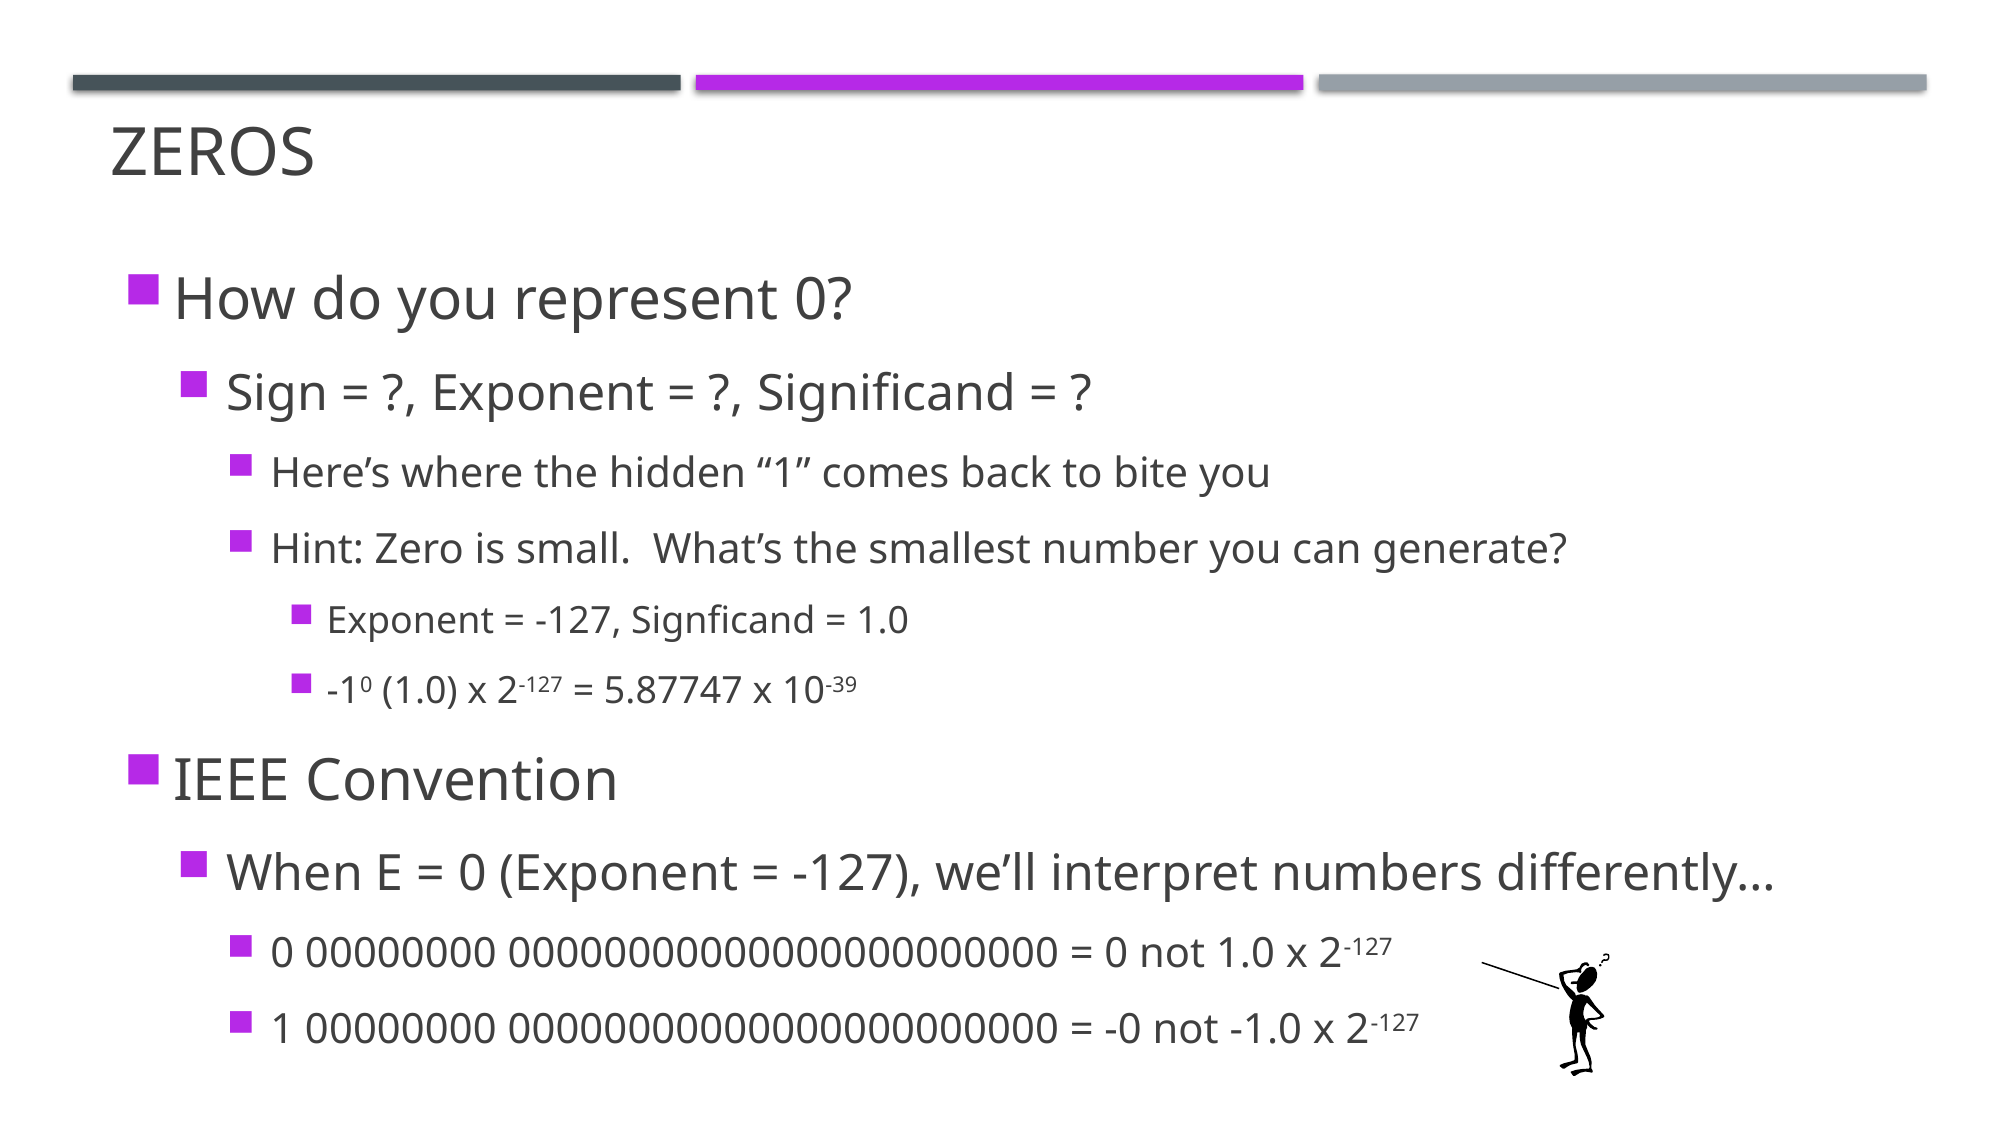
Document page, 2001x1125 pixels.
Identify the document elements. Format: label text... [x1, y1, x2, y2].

list How do you represent 0? Sign = ?, Exponent = ?, Significand = ? Here’s where the hidden “1” comes back to bite you Hint: Zero is small. What’s the smallest number you can generate? Exponent = -127, Signficand = 1.0 -10 (1.0) x 2-127 = 5.87747 x 10-39 IEEE Convention When E = 0 (Exponent = -127), we’ll interpret numbers differently… 0 00000000 00000000000000000000000 = 0 not 1.0 x 2-127 1 00000000 00000000000000000000000 = -0 not -1.0 x 2-127 [107, 205, 1918, 1101]
picture [1558, 952, 1611, 1077]
title Zeros [95, 89, 1905, 197]
